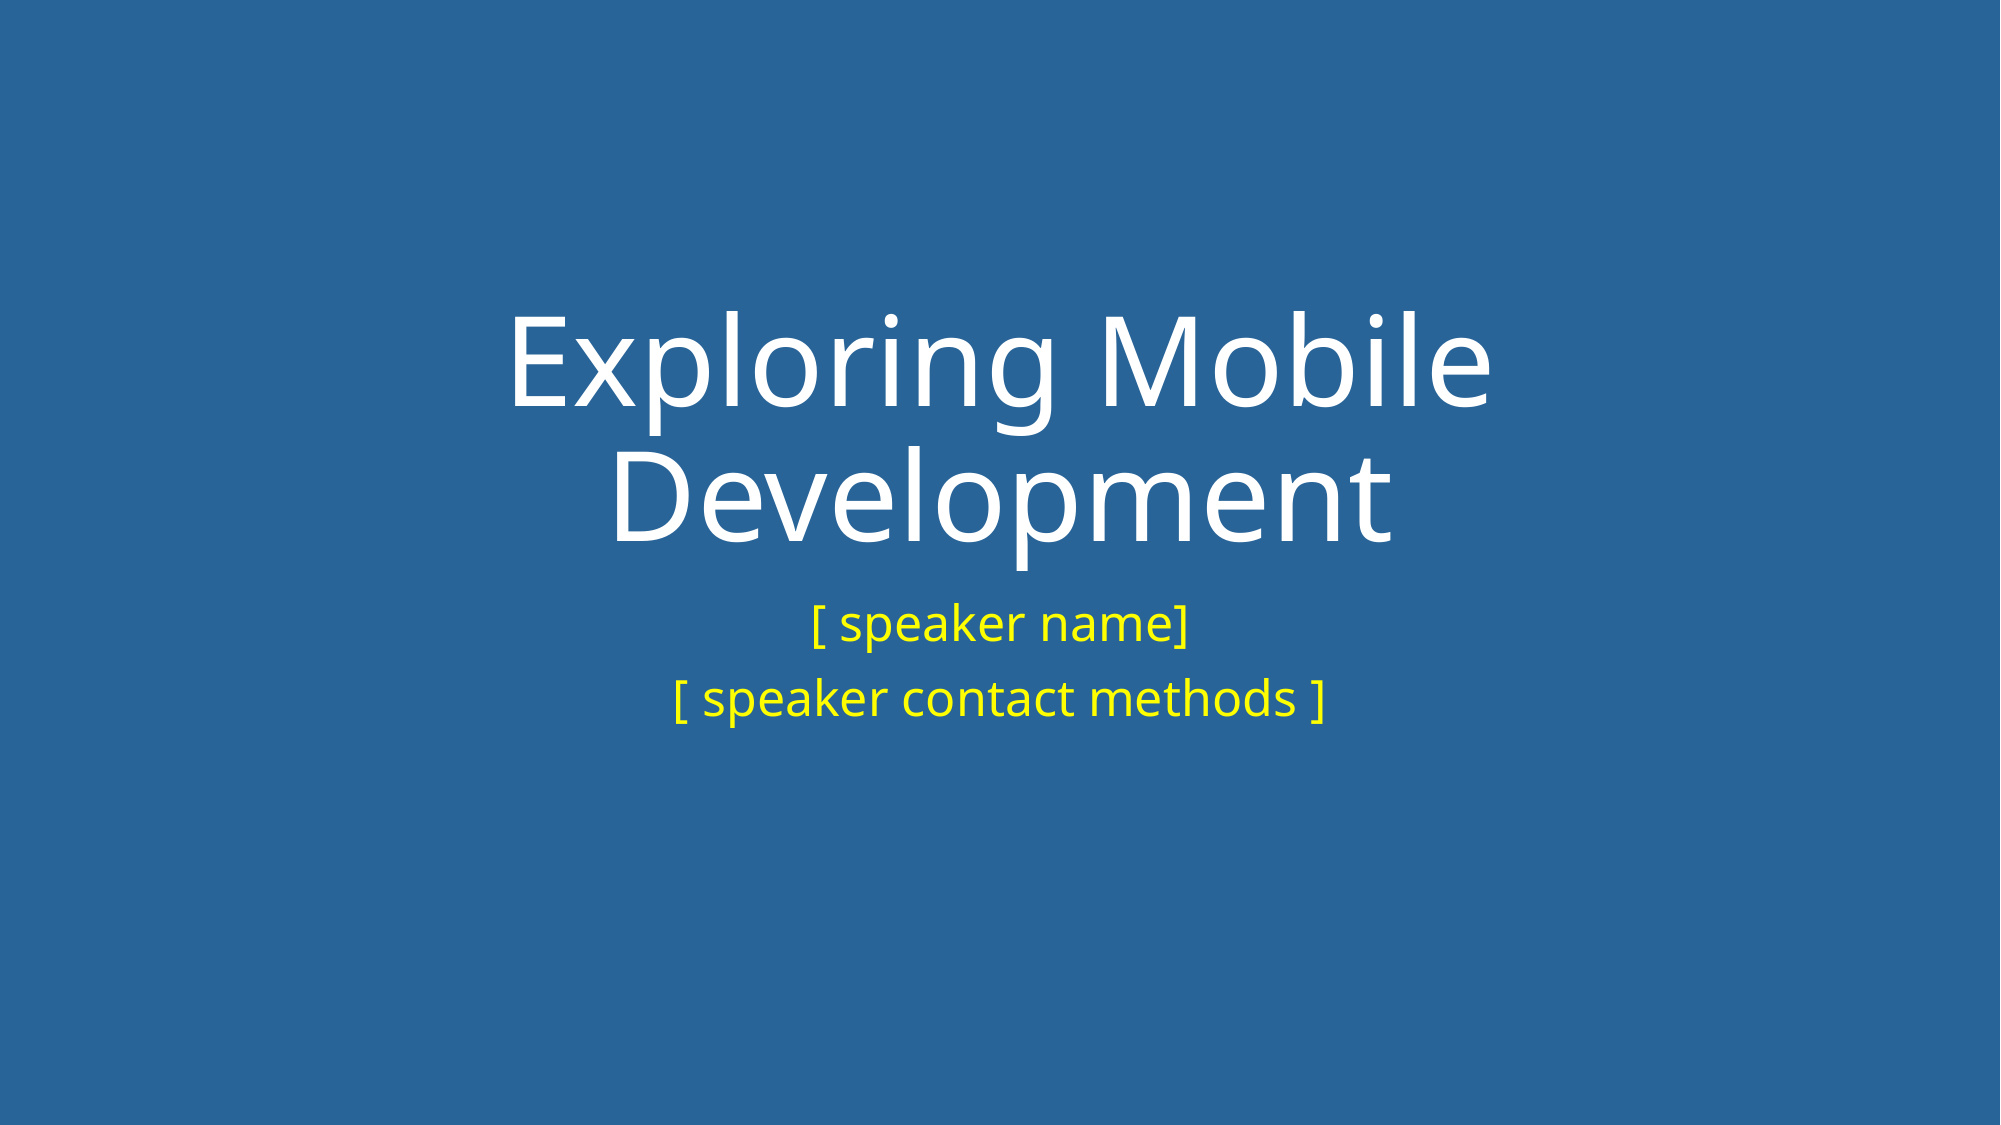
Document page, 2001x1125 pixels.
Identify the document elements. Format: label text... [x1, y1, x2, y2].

subtitle [ speaker name] [ speaker contact methods ] [249, 590, 1750, 863]
title Exploring Mobile Development [249, 184, 1750, 576]
